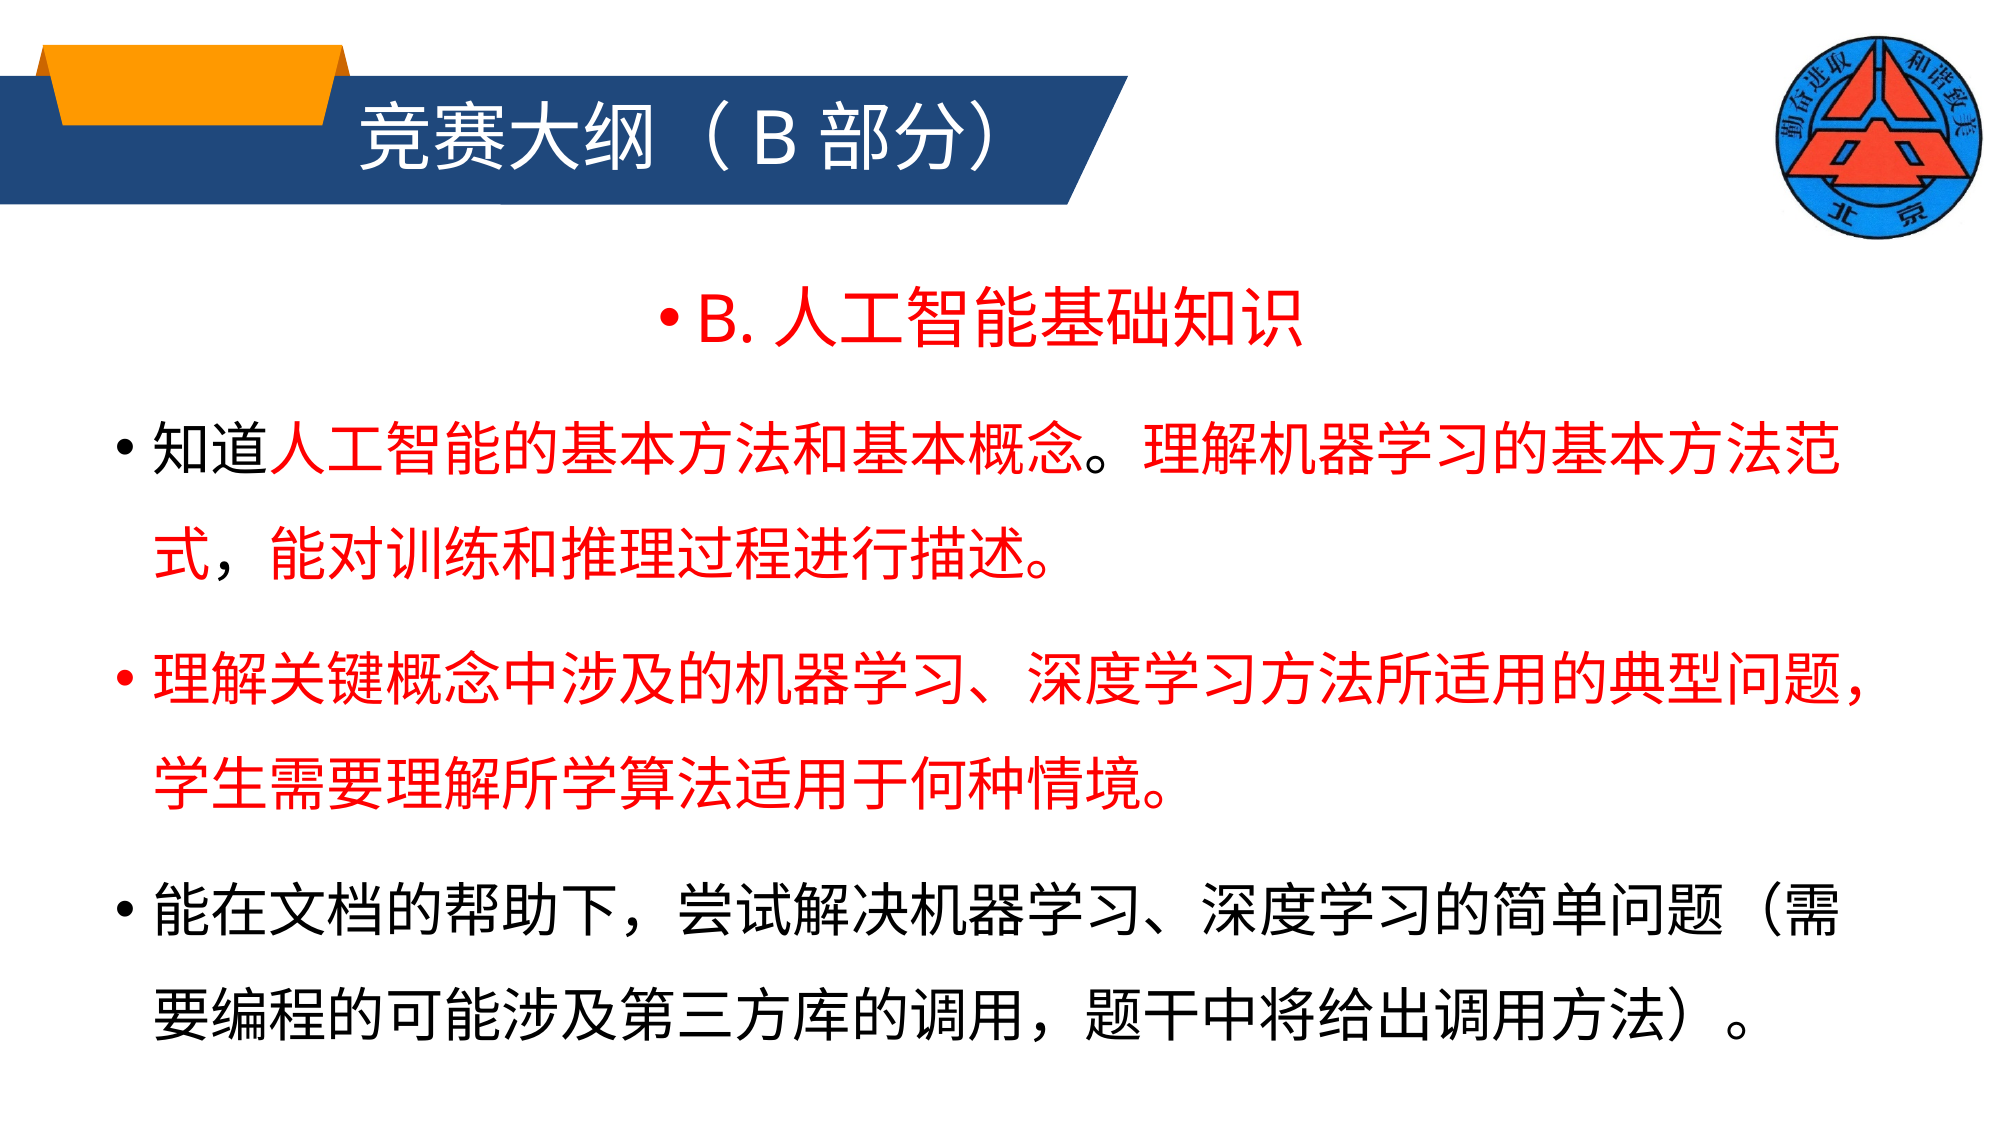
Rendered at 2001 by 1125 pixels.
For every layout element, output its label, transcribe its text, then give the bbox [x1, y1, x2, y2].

title 竞赛大纲（B部分） [342, 75, 1296, 205]
list B.人工智能基础知识 知道人工智能的基本方法和基本概念。理解机器学习的基本方法范式，能对训练和推理过程进行描述。 理解关键概念中涉及的机器学习、深度学习方法所适用的典型问题，学生需要理解所学算法适用于何种情境。 能在文档的帮助下，尝试解决机器学习、深度学习的简单问题（需要编程的可能涉及第三方库的调用，题干中将给出调用方法）。 [99, 228, 1865, 1072]
picture [1773, 33, 1984, 240]
